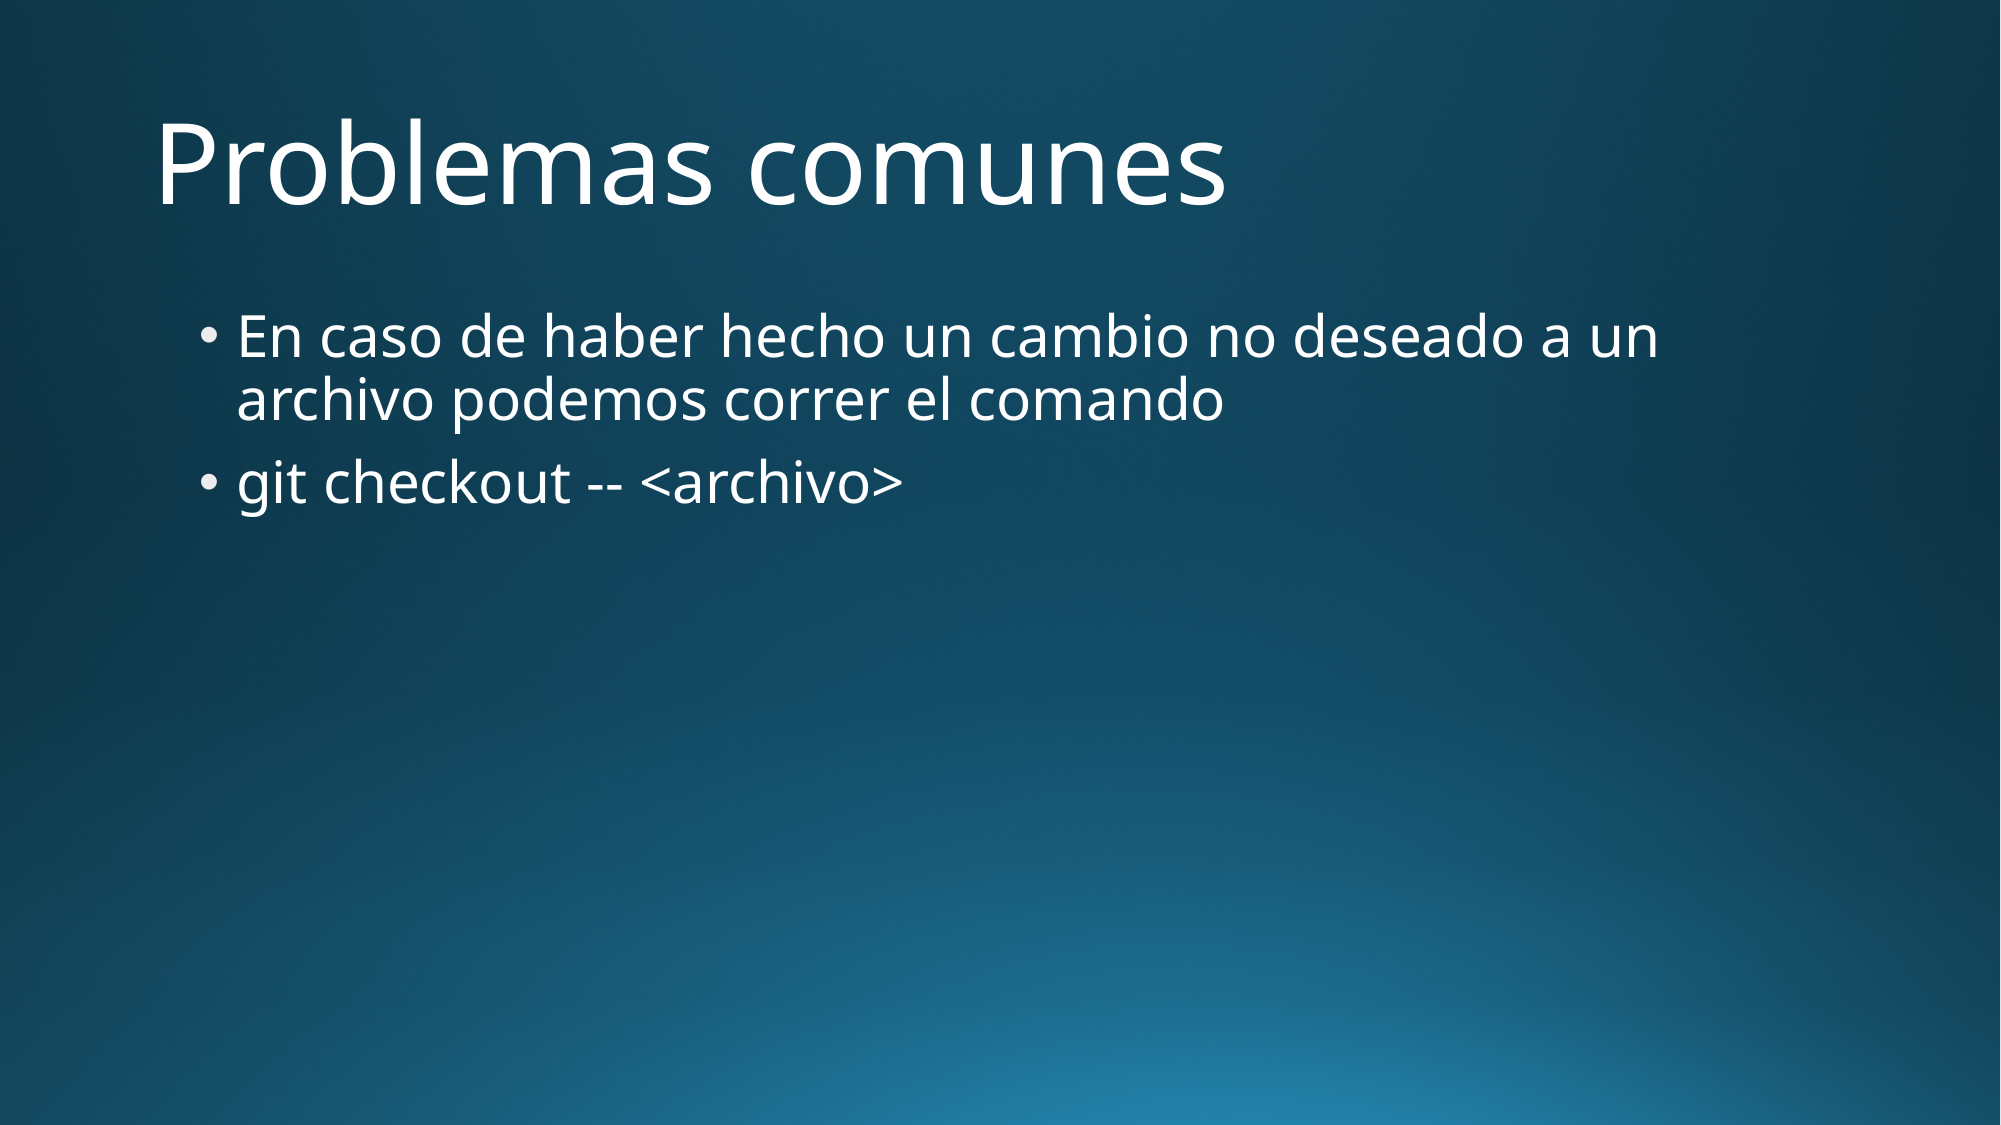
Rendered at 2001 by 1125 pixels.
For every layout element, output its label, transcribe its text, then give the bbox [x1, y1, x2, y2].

title Problemas comunes [137, 59, 1863, 278]
list En caso de haber hecho un cambio no deseado a un archivo podemos correr el comando git checkout -- <archivo> [183, 299, 1863, 1014]
picture [0, 0, 2001, 1125]
